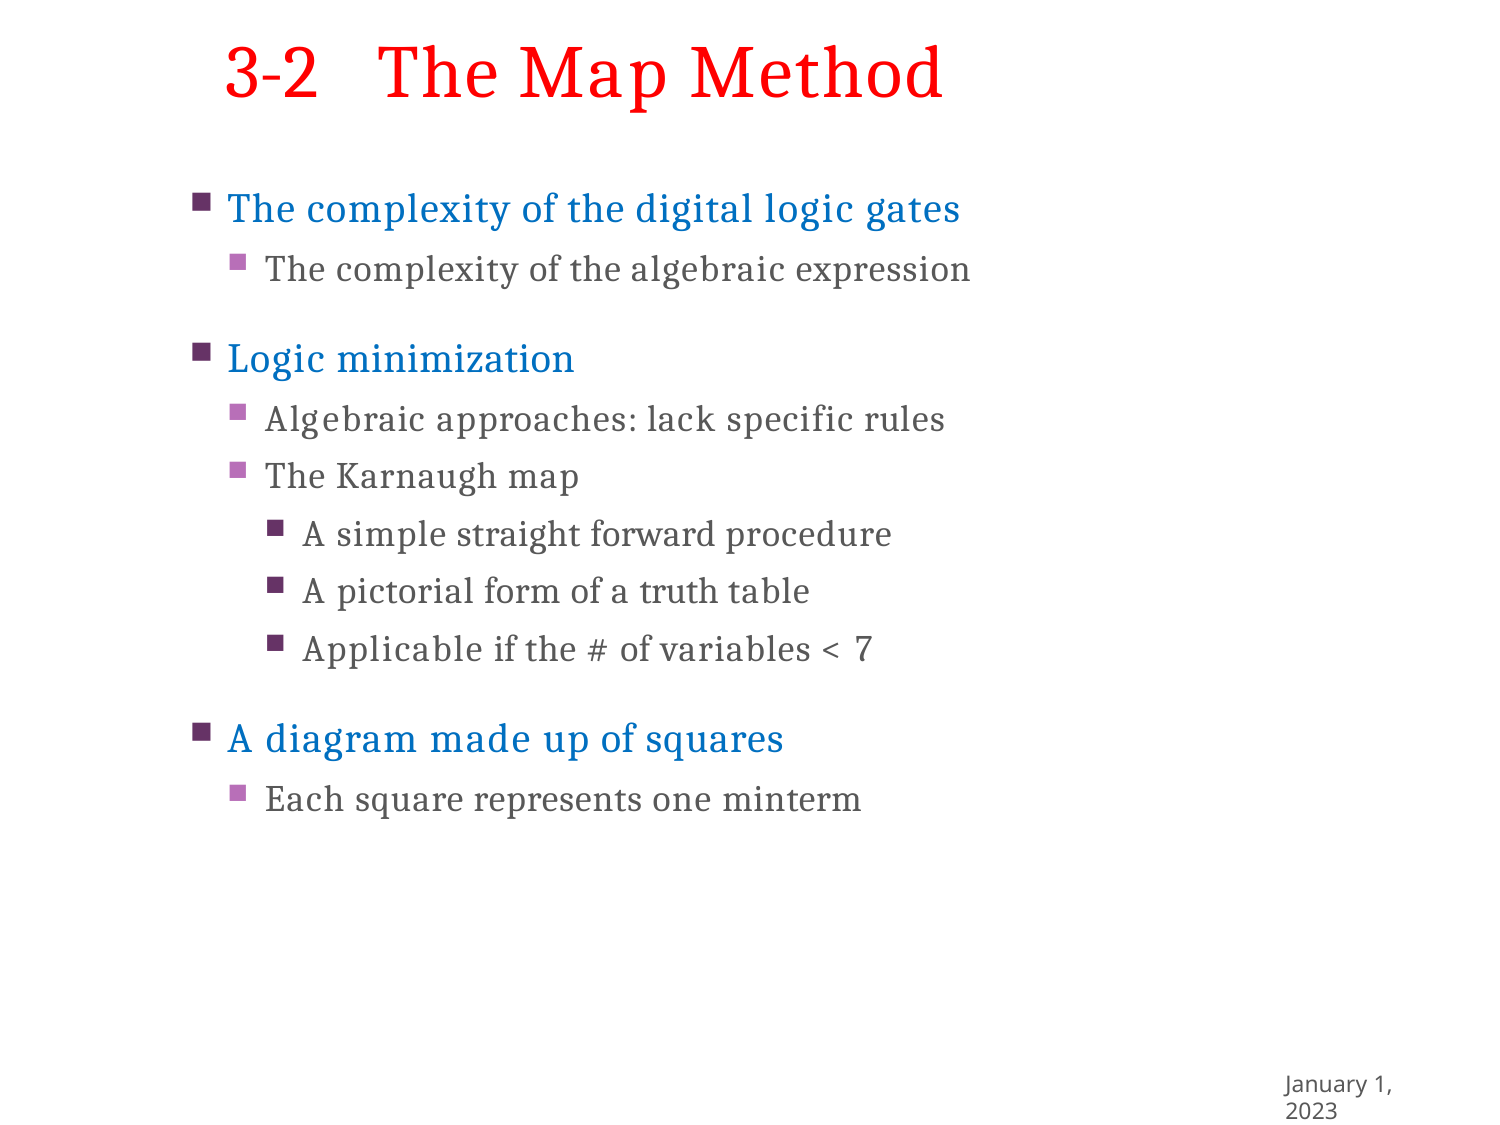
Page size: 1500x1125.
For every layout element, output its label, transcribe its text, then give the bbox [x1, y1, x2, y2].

footer January 1, 2023 [1283, 1069, 1452, 1125]
title 3-2 The Map Method [222, 20, 962, 164]
text_box The complexity of the digital logic gates The complexity of the algebraic expression Logic minimization Algebraic approaches: lack specific rules The Karnaugh map A simple straight forward procedure A pictorial form of a truth table Applicable if the # of variables < 7 A diagram made up of squares Each square represents one minterm [187, 164, 1013, 819]
